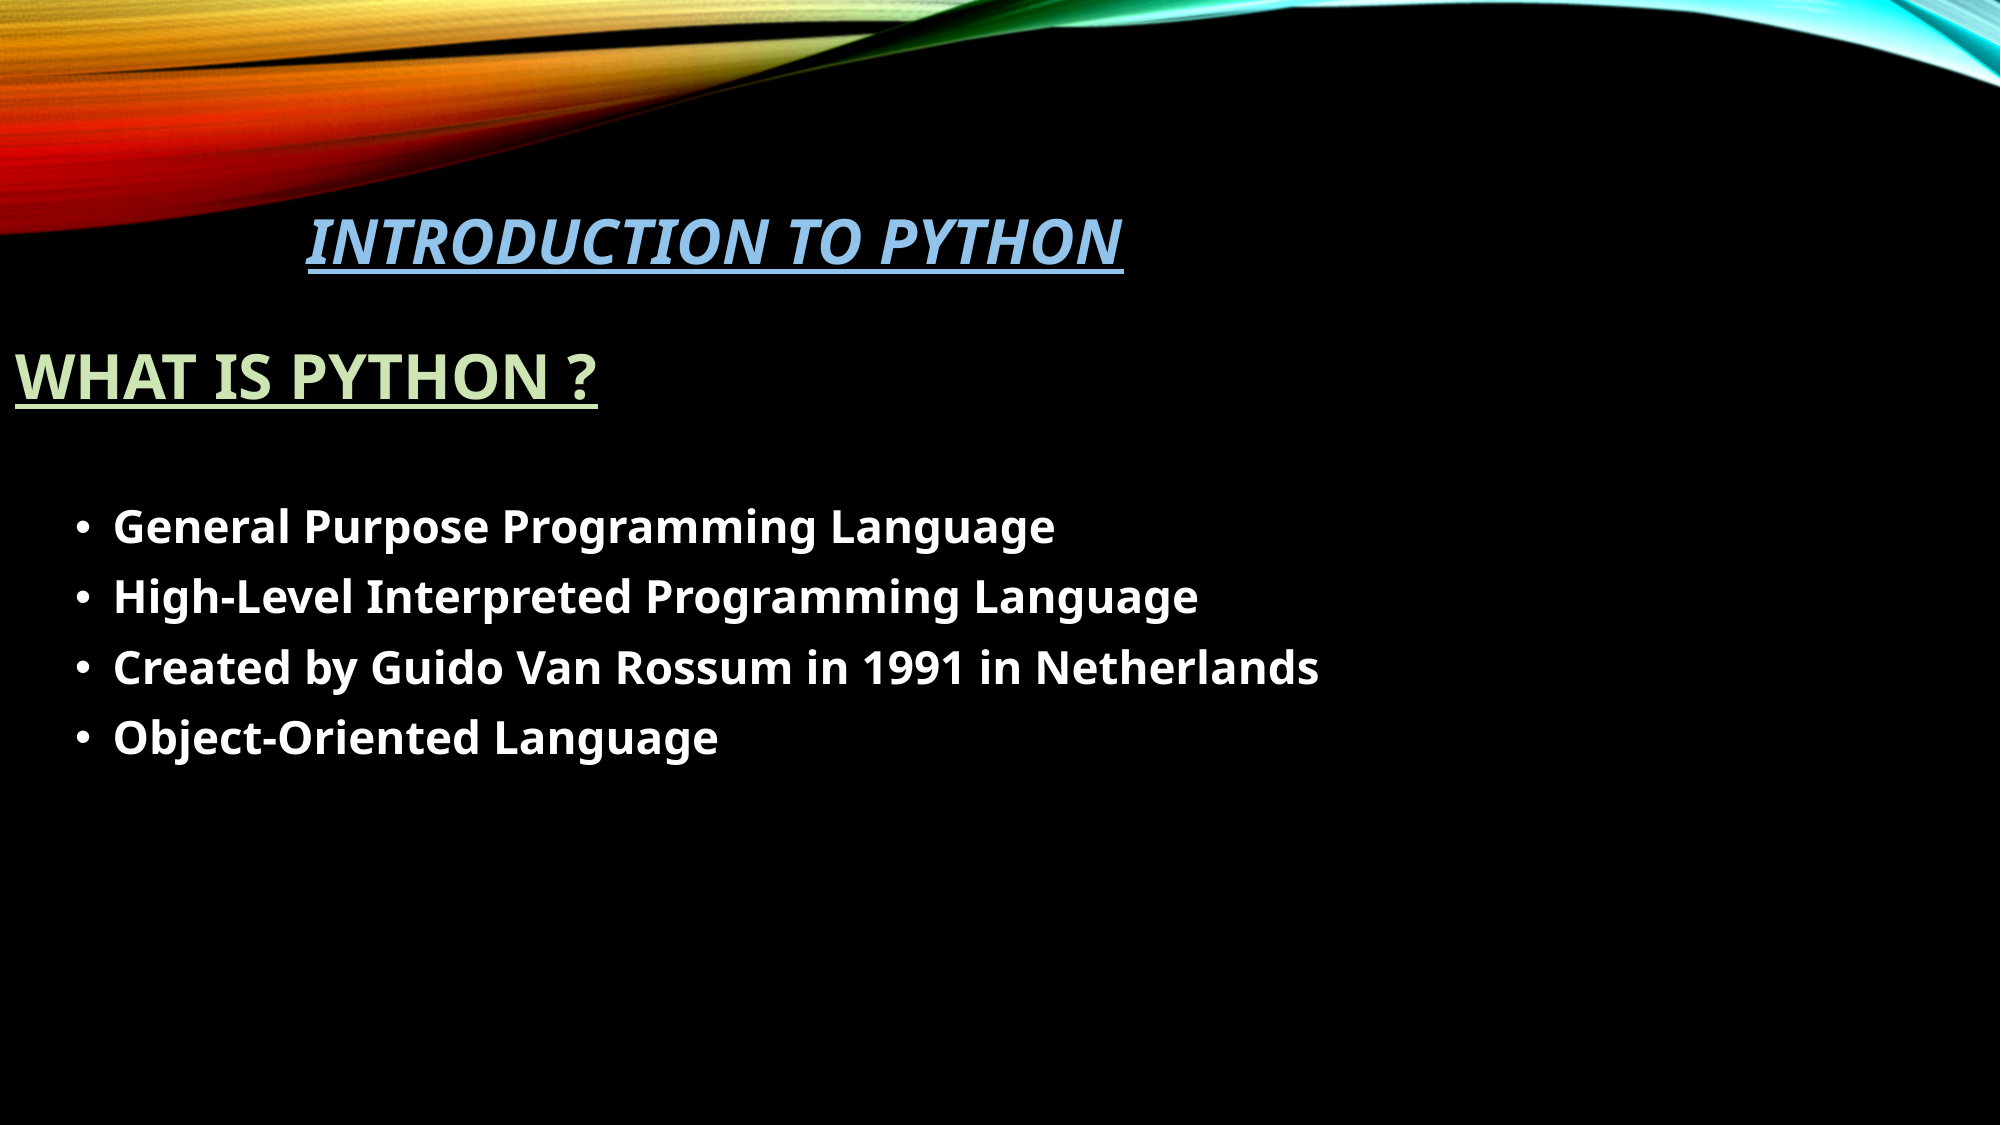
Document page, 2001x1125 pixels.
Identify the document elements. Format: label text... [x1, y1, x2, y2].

picture [0, 0, 2000, 202]
list General Purpose Programming Language High-Level Interpreted Programming Language Created by Guido Van Rossum in 1991 in Netherlands Object-Oriented Language [60, 496, 1834, 819]
title Introduction to python What is python ? [0, 202, 2000, 422]
